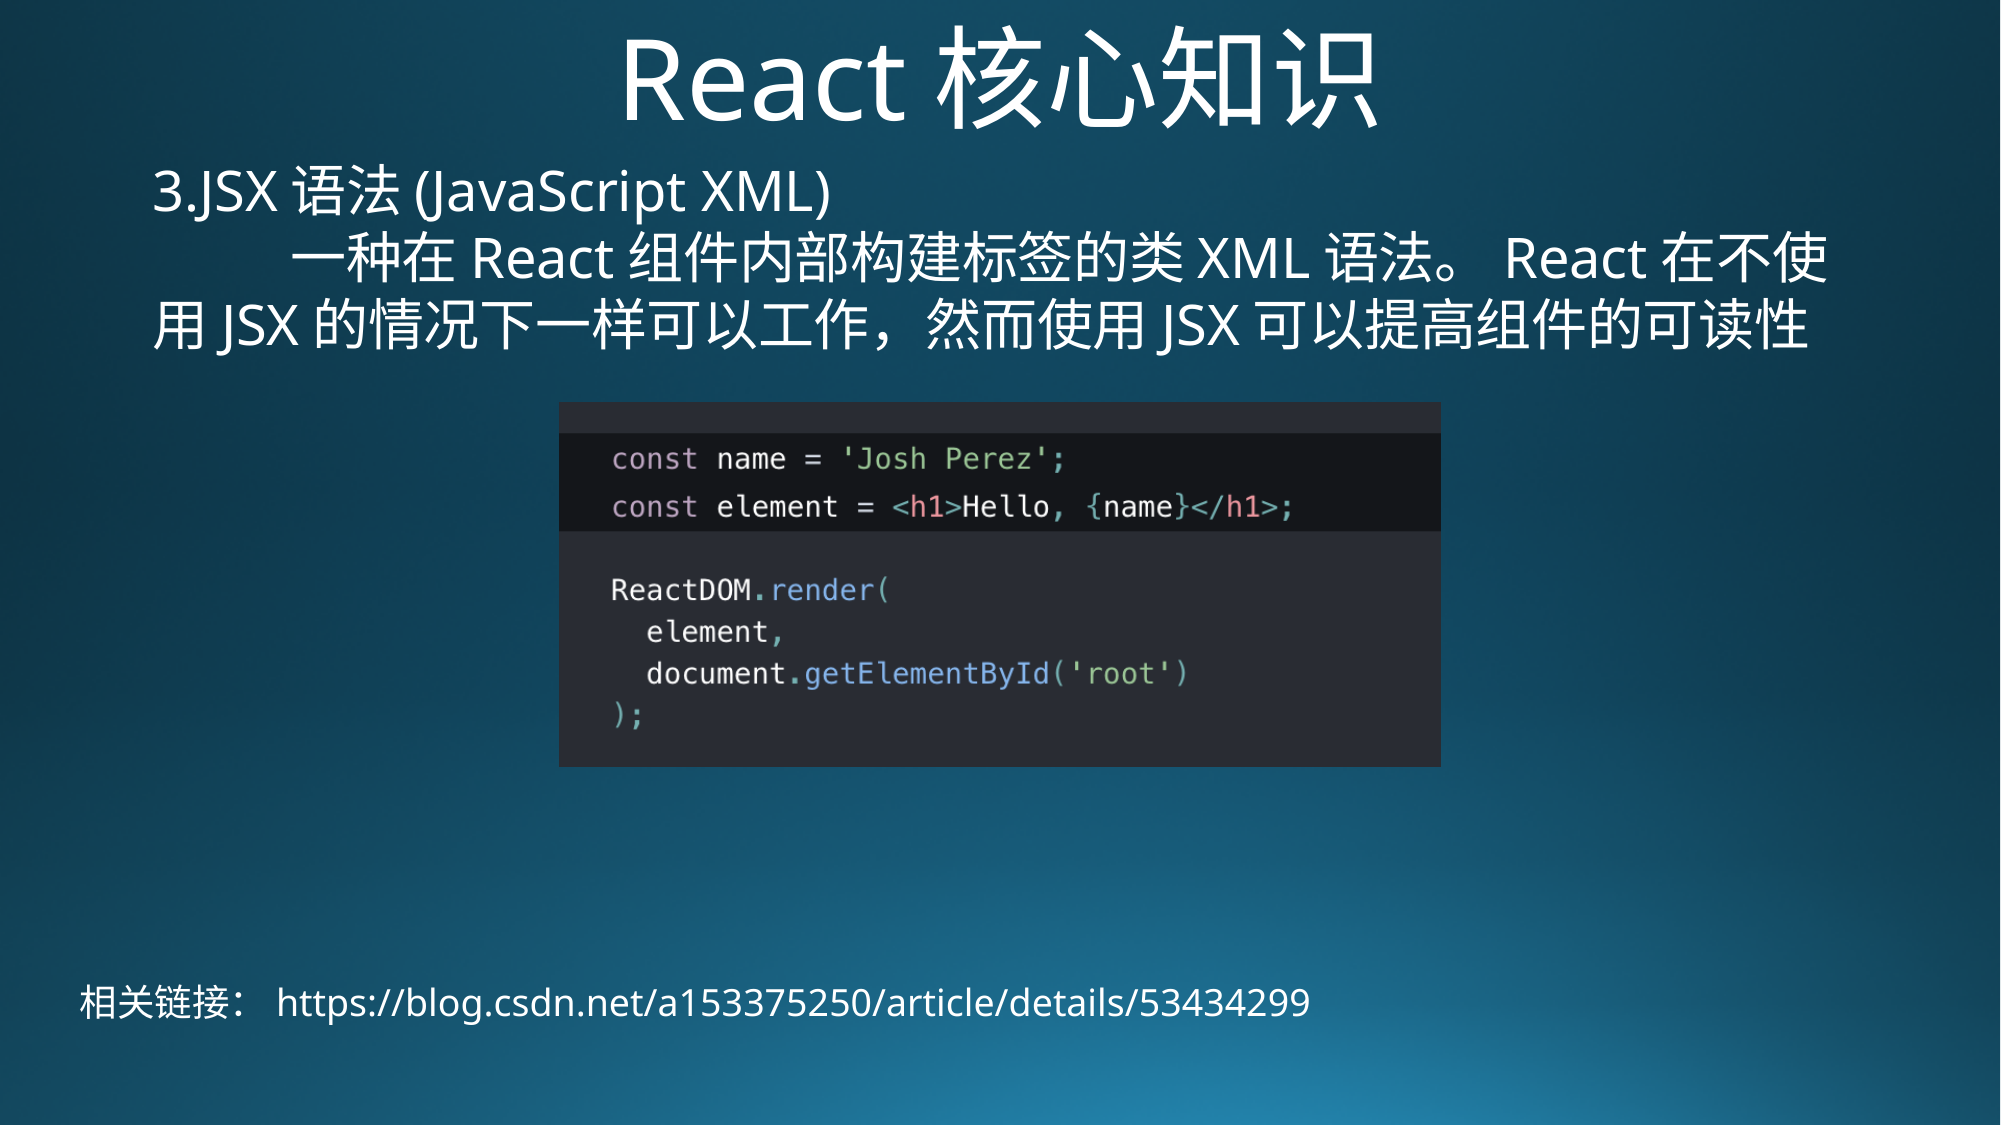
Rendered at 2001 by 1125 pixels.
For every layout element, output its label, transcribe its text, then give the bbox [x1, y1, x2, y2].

picture [0, 0, 2001, 1125]
text_box 相关链接：https://blog.csdn.net/a153375250/article/details/53434299 [64, 971, 1327, 1032]
list 3.JSX语法(JavaScript XML) 一种在React组件内部构建标签的类XML语法。React在不使用JSX的情况下一样可以工作，然而使用JSX可以提高组件的可读性 [137, 148, 1863, 421]
title React核心知识 [137, 0, 1863, 148]
